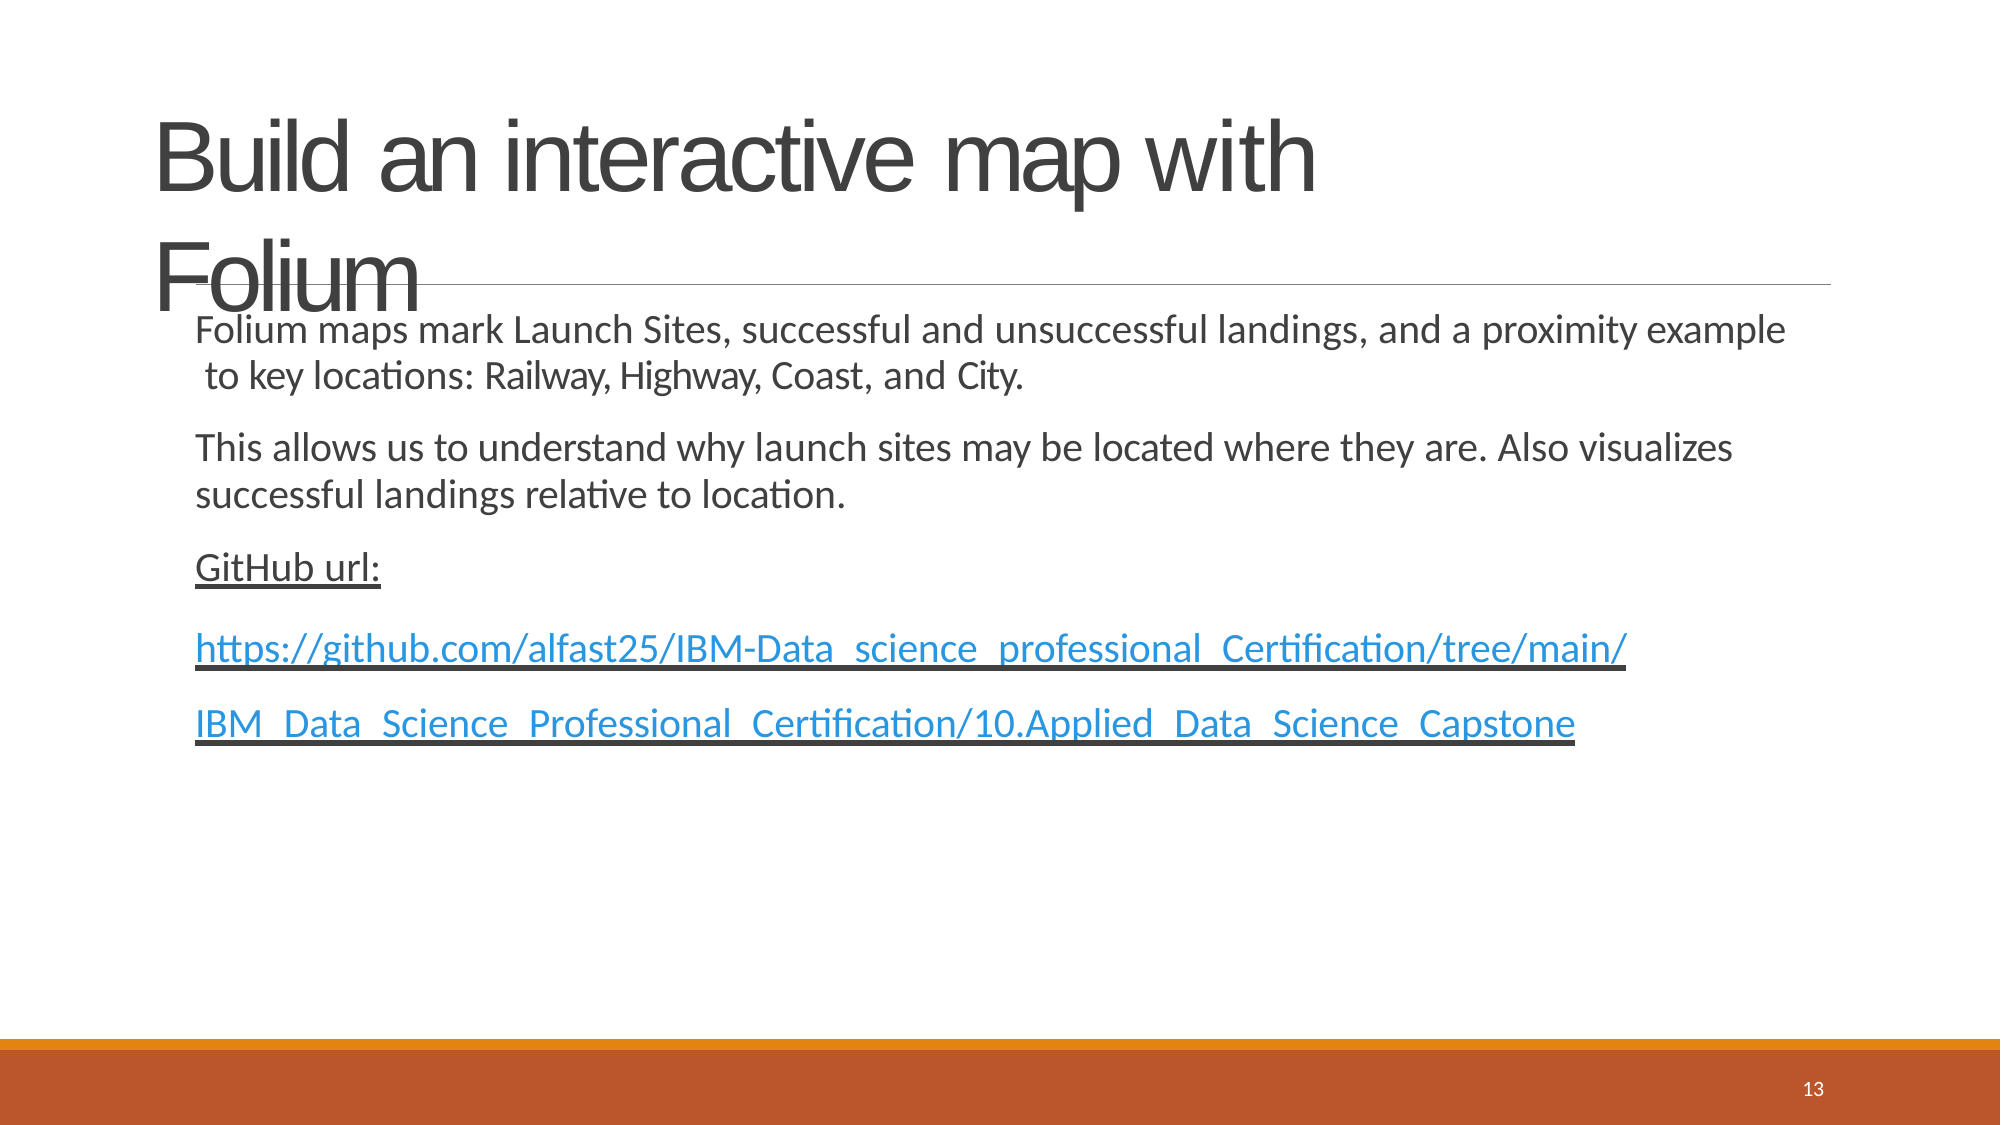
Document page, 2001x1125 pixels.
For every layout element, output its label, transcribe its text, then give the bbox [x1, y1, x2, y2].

text_box Folium maps mark Launch Sites, successful and unsuccessful landings, and a proximity example to key locations: Railway, Highway, Coast, and City. This allows us to understand why launch sites may be located where they are. Also visualizes successful landings relative to location. GitHub url: https://github.com/alfast25/IBM-Data_science_professional_Certification/tree/main/IBM_Data_Science_Professional_Certification/10.Applied_Data_Science_Capstone [192, 299, 1795, 746]
title Build an interactive map with Folium [150, 89, 1584, 332]
slide_number 13 [1795, 1077, 1831, 1125]
